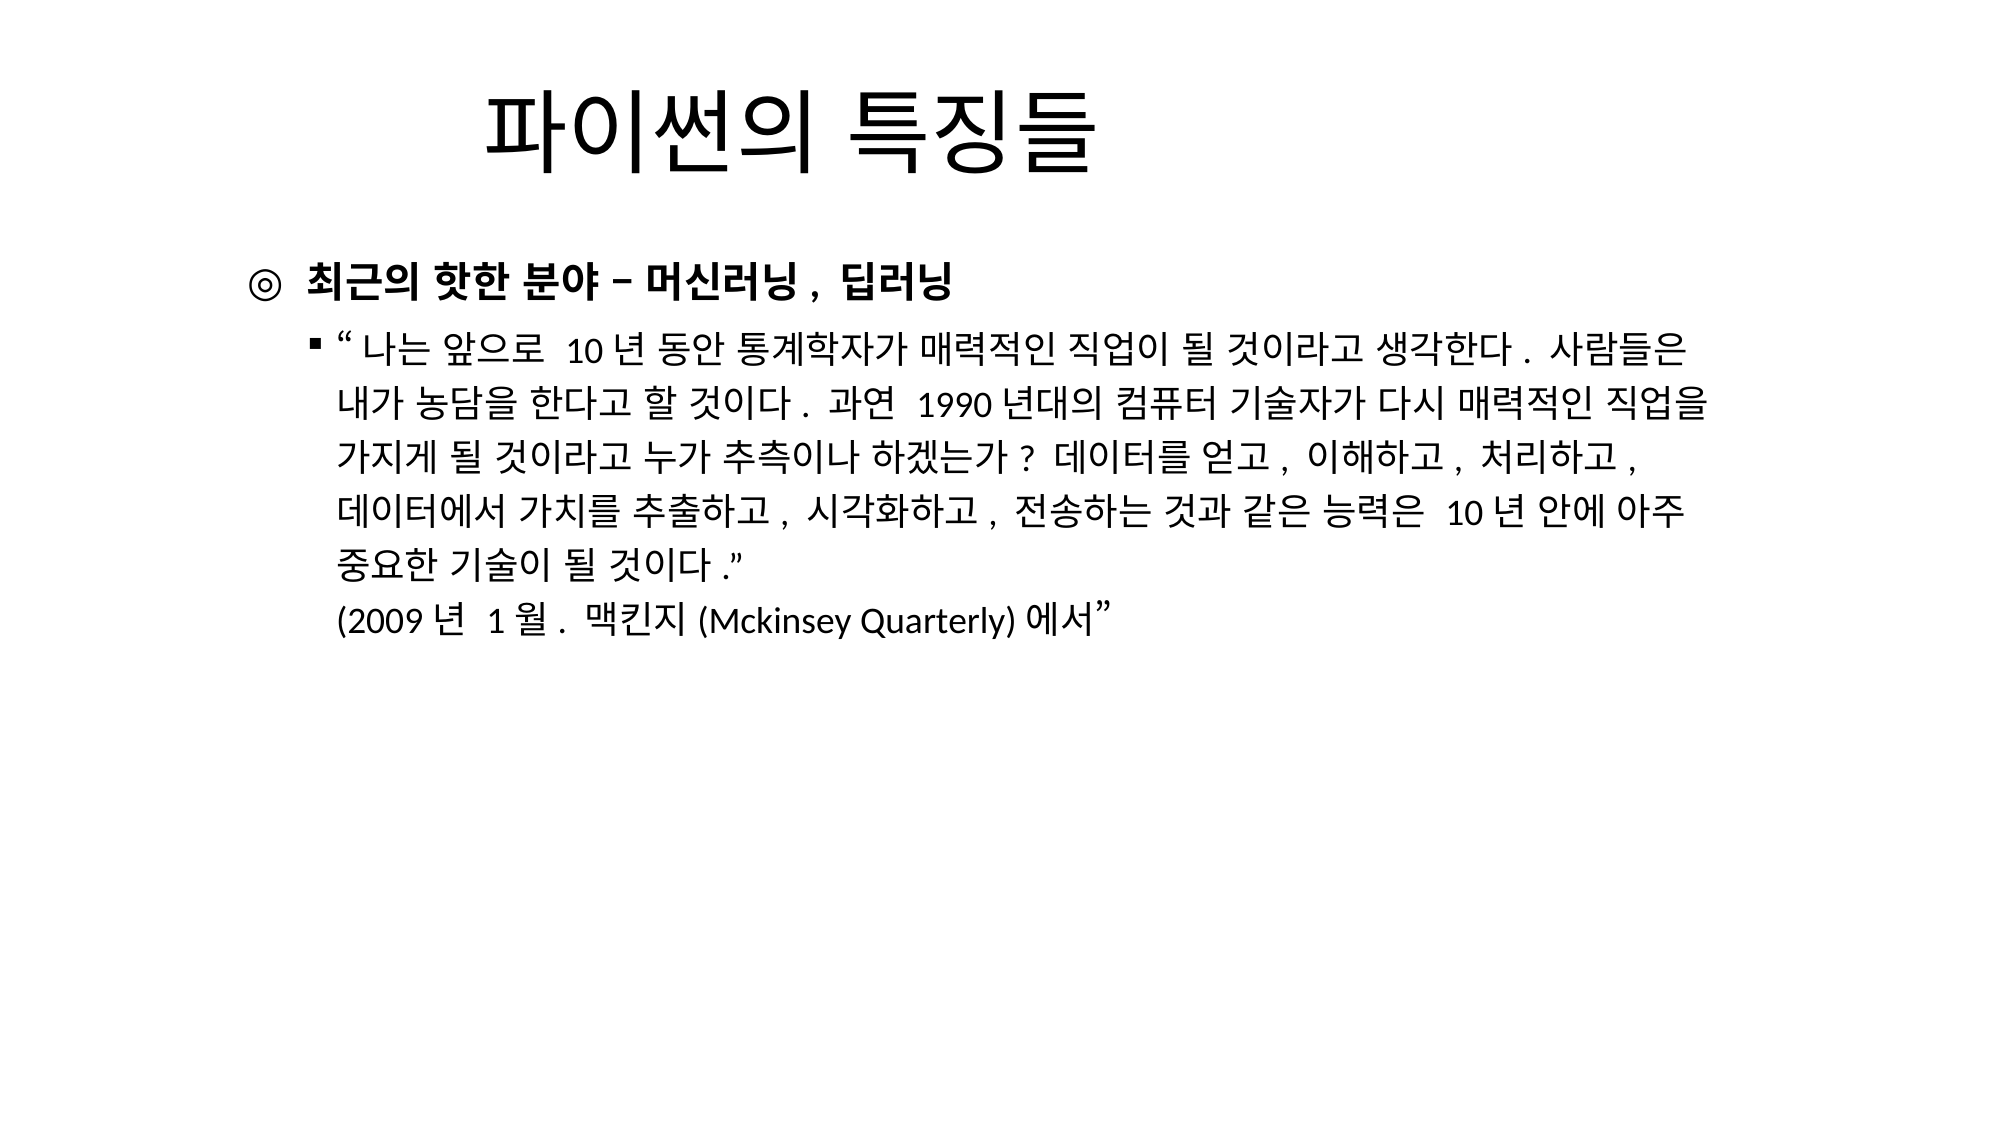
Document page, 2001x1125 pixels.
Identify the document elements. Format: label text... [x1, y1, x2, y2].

list 최근의 핫한 분야 – 머신러닝, 딥러닝 “나는 앞으로 10년 동안 통계학자가 매력적인 직업이 될 것이라고 생각한다. 사람들은 내가 농담을 한다고 할 것이다. 과연 1990년대의 컴퓨터 기술자가 다시 매력적인 직업을 가지게 될 것이라고 누가 추측이나 하겠는가? 데이터를 얻고, 이해하고, 처리하고, 데이터에서 가치를 추출하고, 시각화하고, 전송하는 것과 같은 능력은 10년 안에 아주 중요한 기술이 될 것이다.” (2009년 1월. 맥킨지(Mckinsey Quarterly)에서” [232, 237, 1768, 891]
text_box 파이썬의 특징들 [468, 84, 1709, 193]
